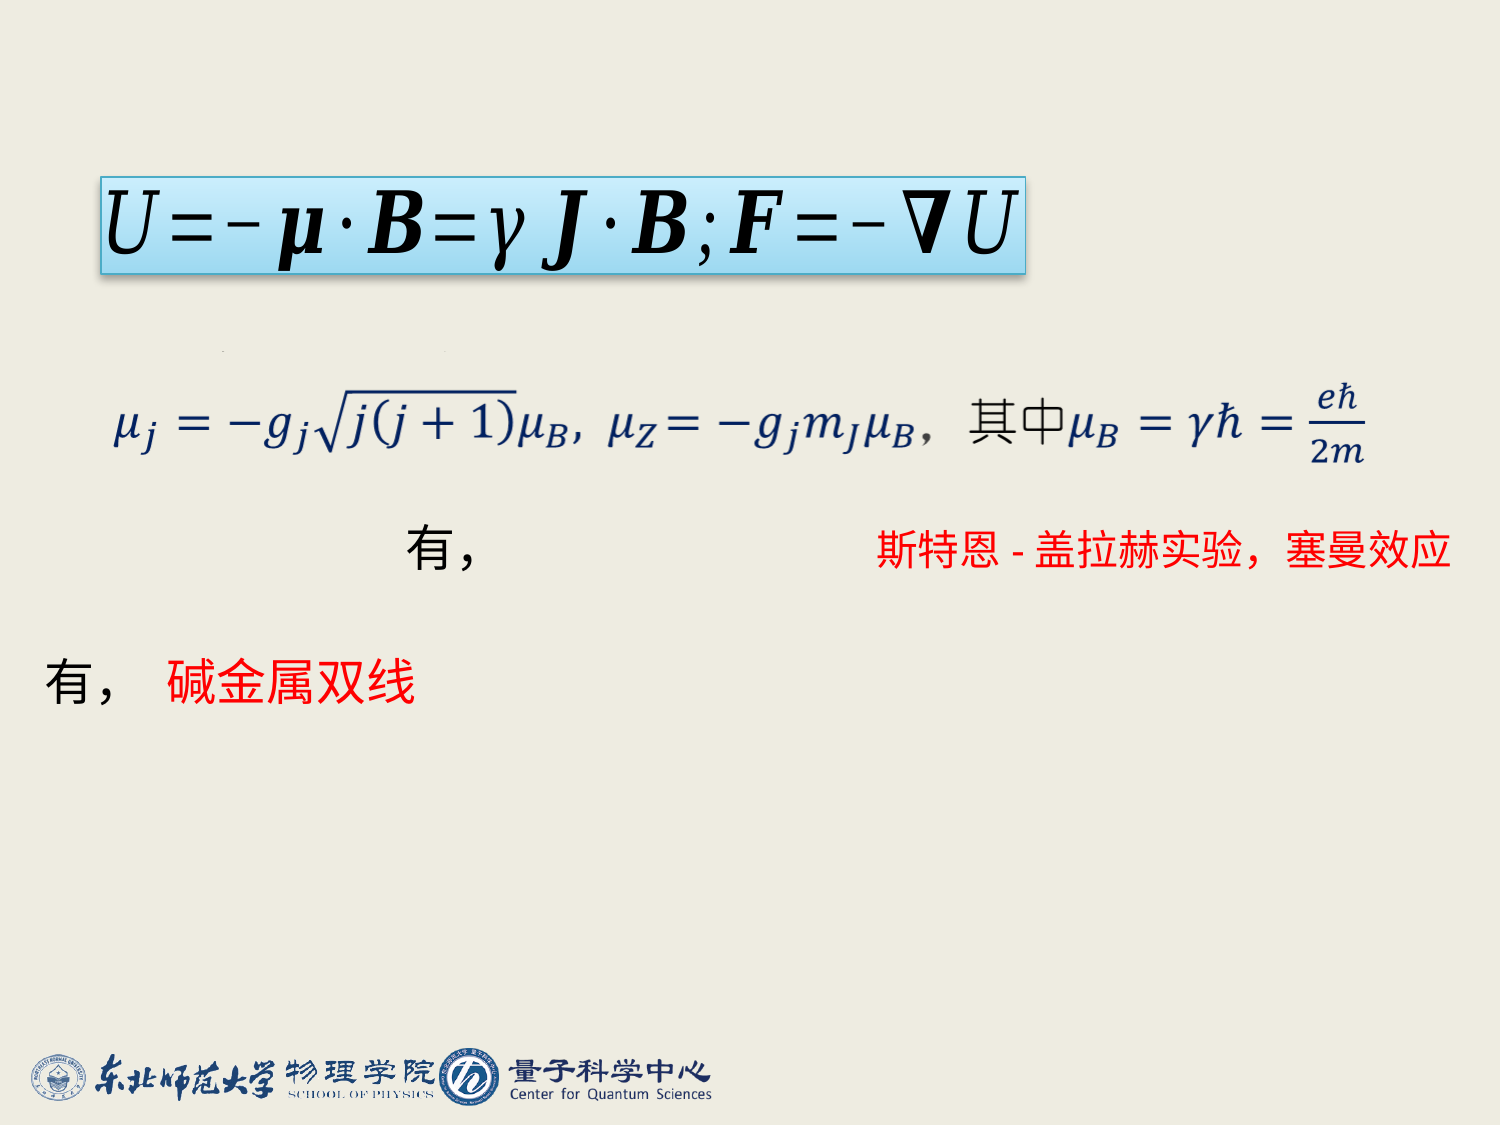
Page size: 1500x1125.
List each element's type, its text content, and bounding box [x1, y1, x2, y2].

picture [101, 351, 1461, 486]
picture [20, 1046, 719, 1108]
text_box 斯特恩-盖拉赫实验，塞曼效应 [861, 516, 1467, 582]
